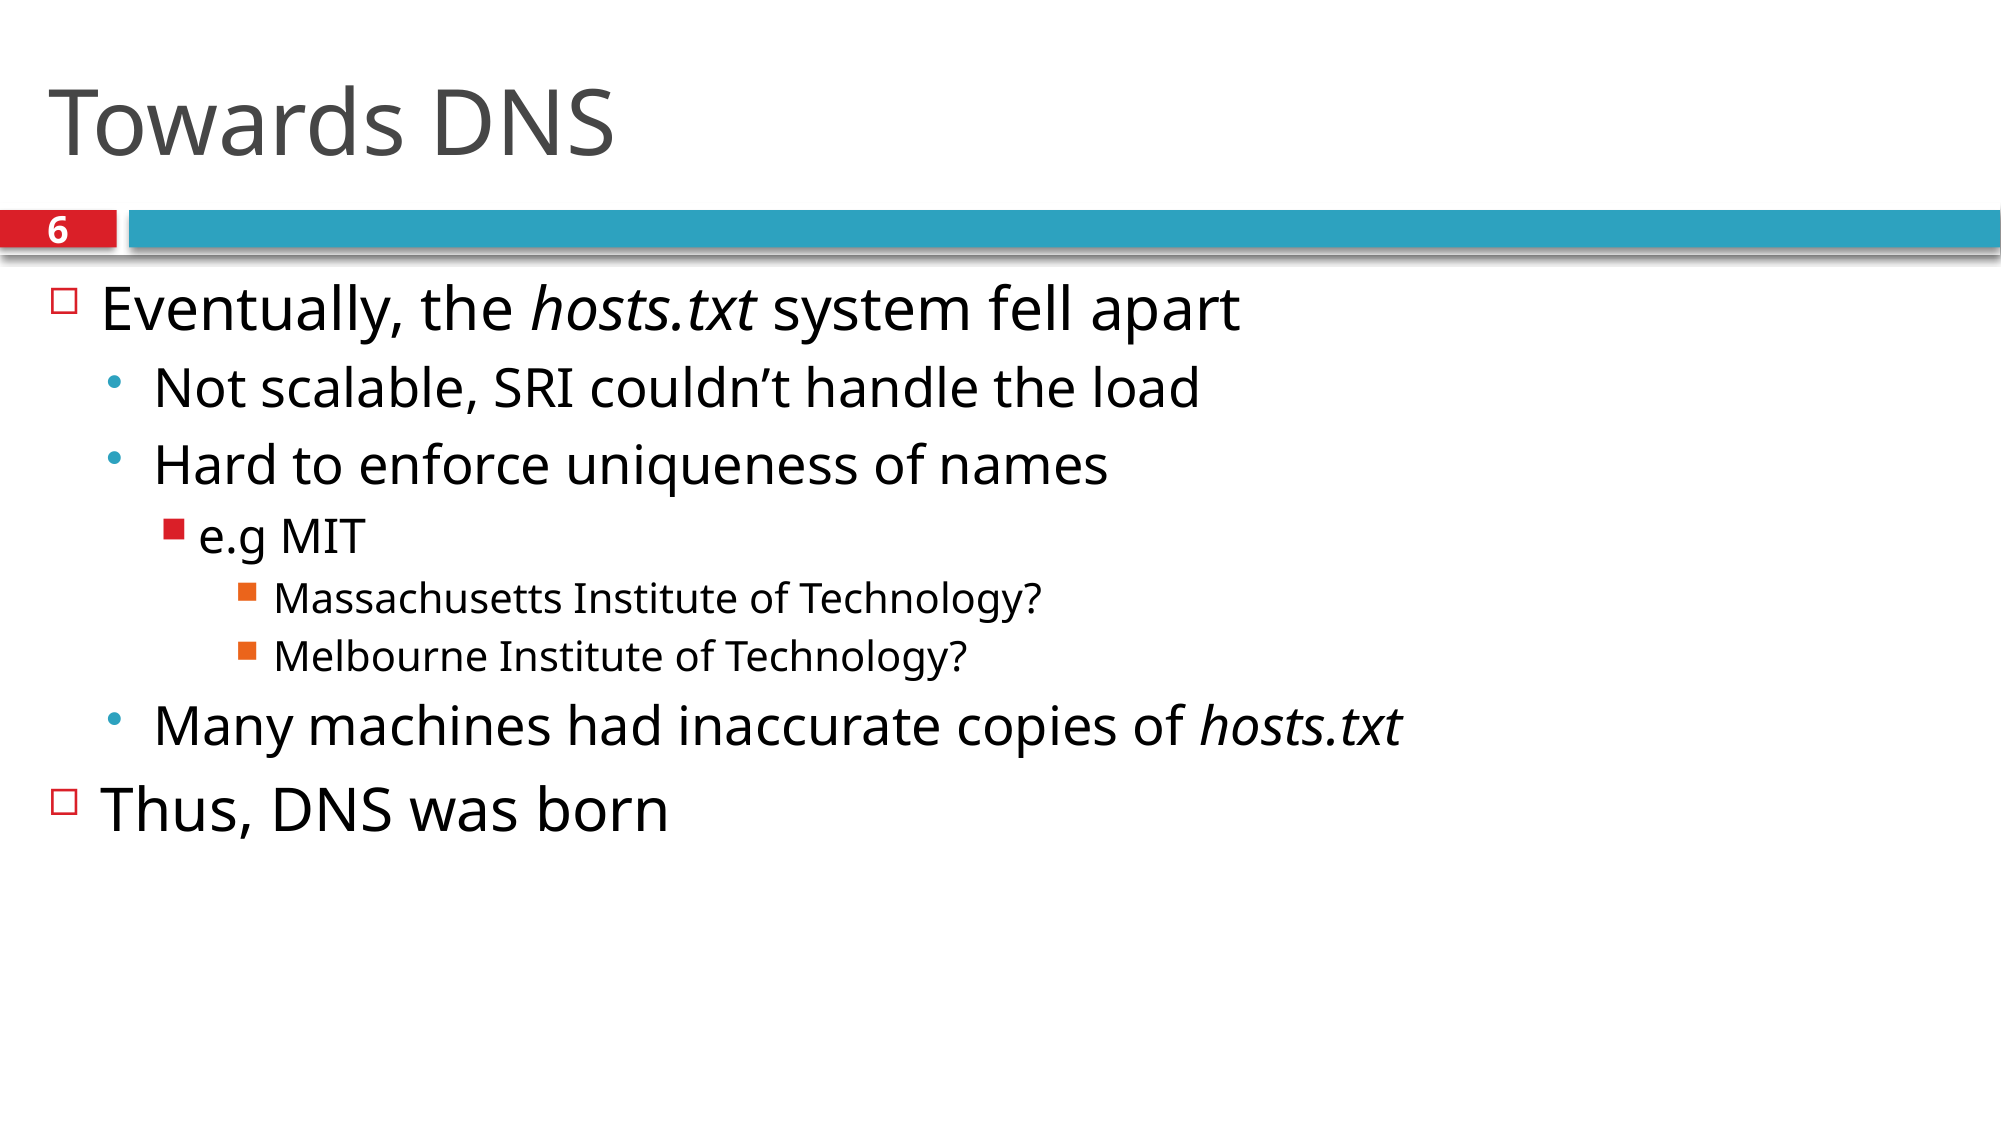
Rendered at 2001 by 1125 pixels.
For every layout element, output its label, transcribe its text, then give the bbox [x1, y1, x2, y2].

slide_number 6 [0, 206, 117, 257]
title Towards DNS [33, 37, 1967, 200]
list Eventually, the hosts.txt system fell apart Not scalable, SRI couldn’t handle the load Hard to enforce uniqueness of names e.g MIT Massachusetts Institute of Technology? Melbourne Institute of Technology? Many machines had inaccurate copies of hosts.txt Thus, DNS was born [33, 262, 1967, 1100]
